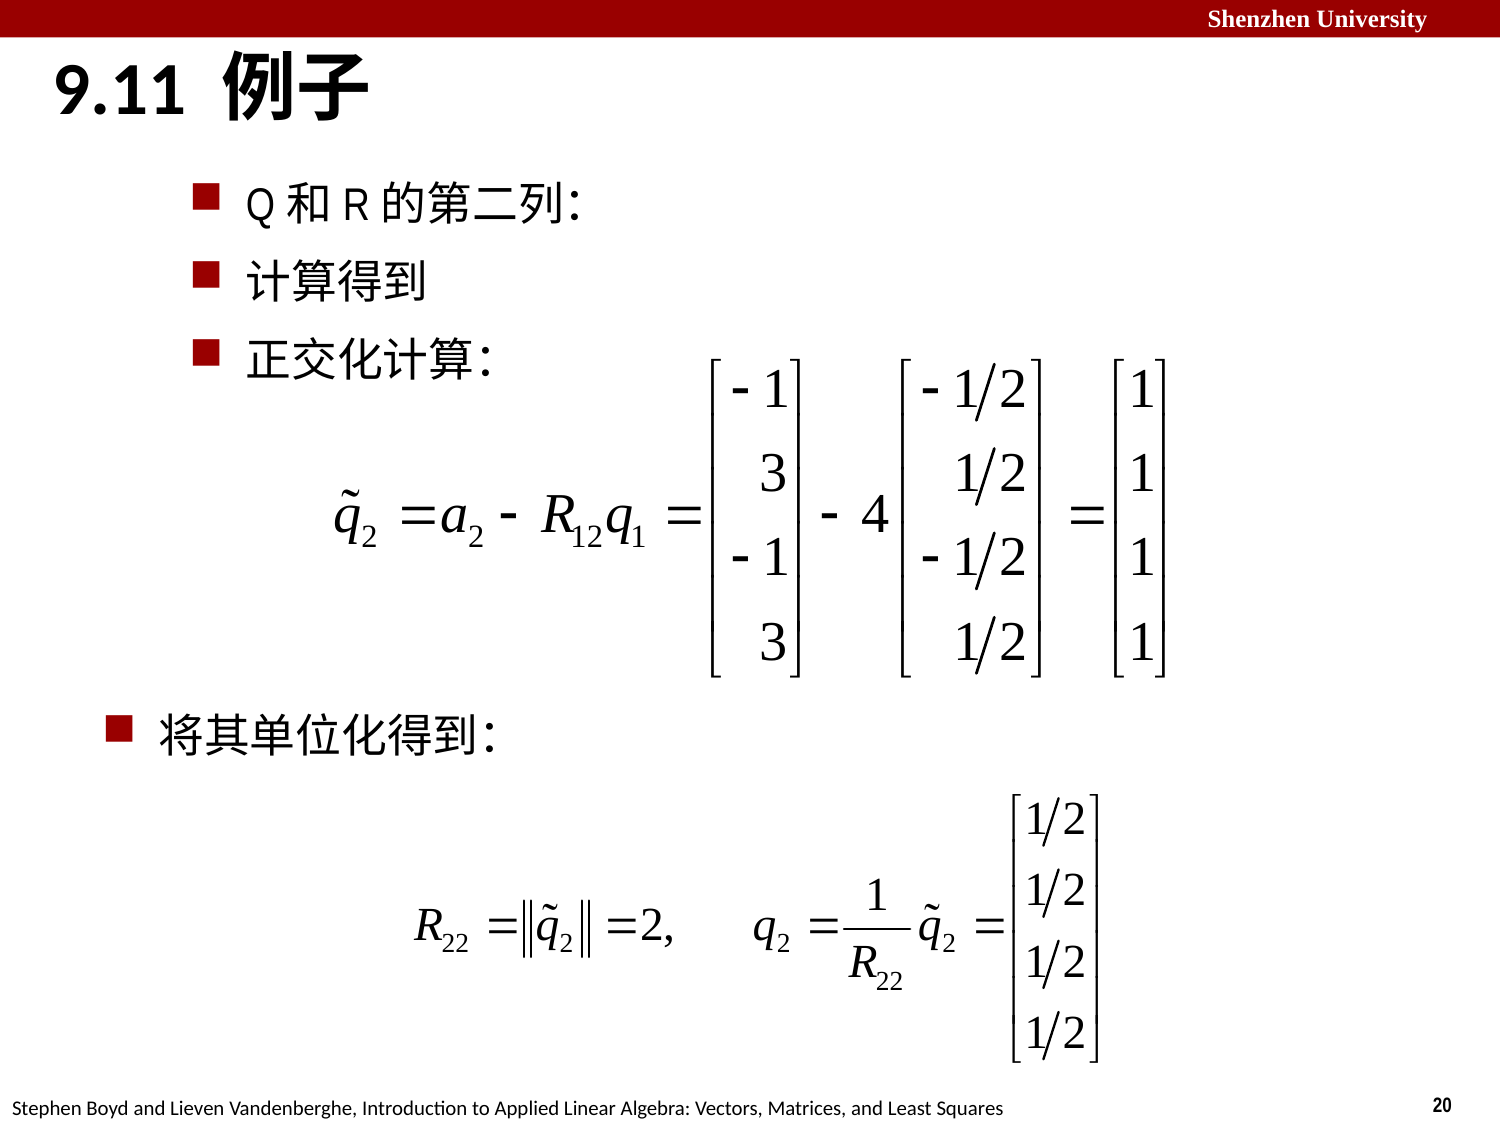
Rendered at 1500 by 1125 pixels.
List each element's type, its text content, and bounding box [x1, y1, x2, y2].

text_box 9.11 例子 [37, 37, 1482, 131]
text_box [324, 349, 1188, 688]
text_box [405, 786, 1115, 1072]
text_box 将其单位化得到： [102, 706, 525, 762]
